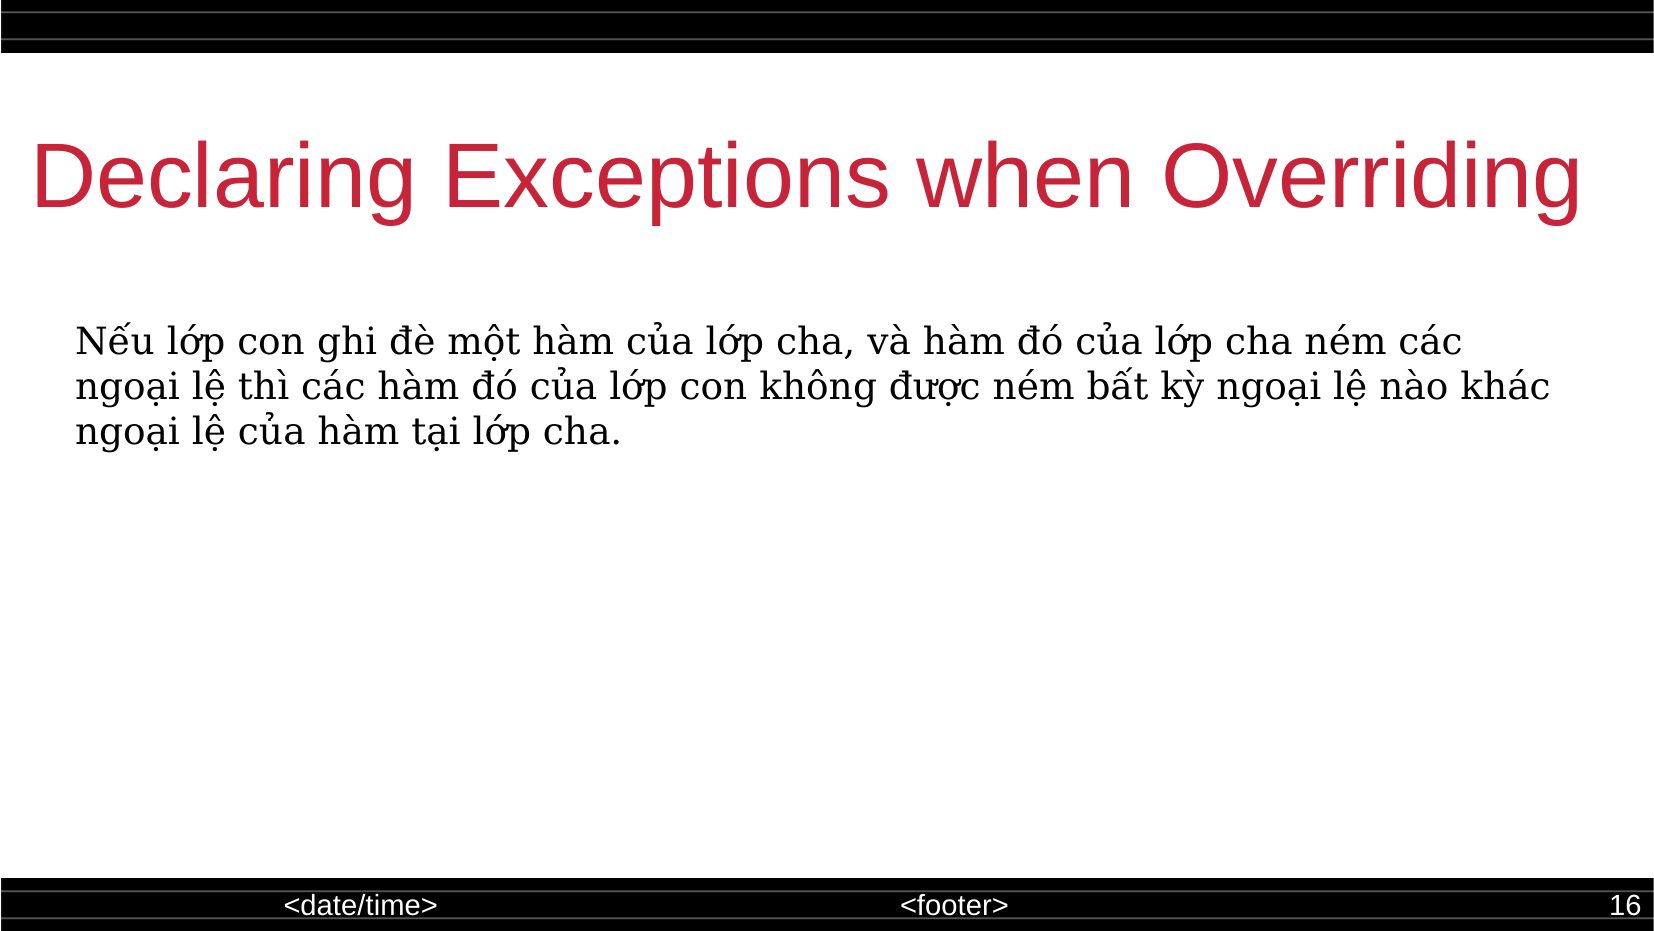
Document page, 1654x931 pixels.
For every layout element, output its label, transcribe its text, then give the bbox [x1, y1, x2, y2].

text_box Nếu lớp con ghi đè một hàm của lớp cha, và hàm đó của lớp cha ném các ngoại lệ thì các hàm đó của lớp con không được ném bất kỳ ngoại lệ nào khác ngoại lệ của hàm tại lớp cha. [75, 317, 1563, 808]
picture [1, 0, 1654, 53]
text_box Declaring Exceptions when Overriding [29, 92, 1635, 248]
text_box [71, 254, 1560, 746]
picture [1, 878, 1654, 931]
